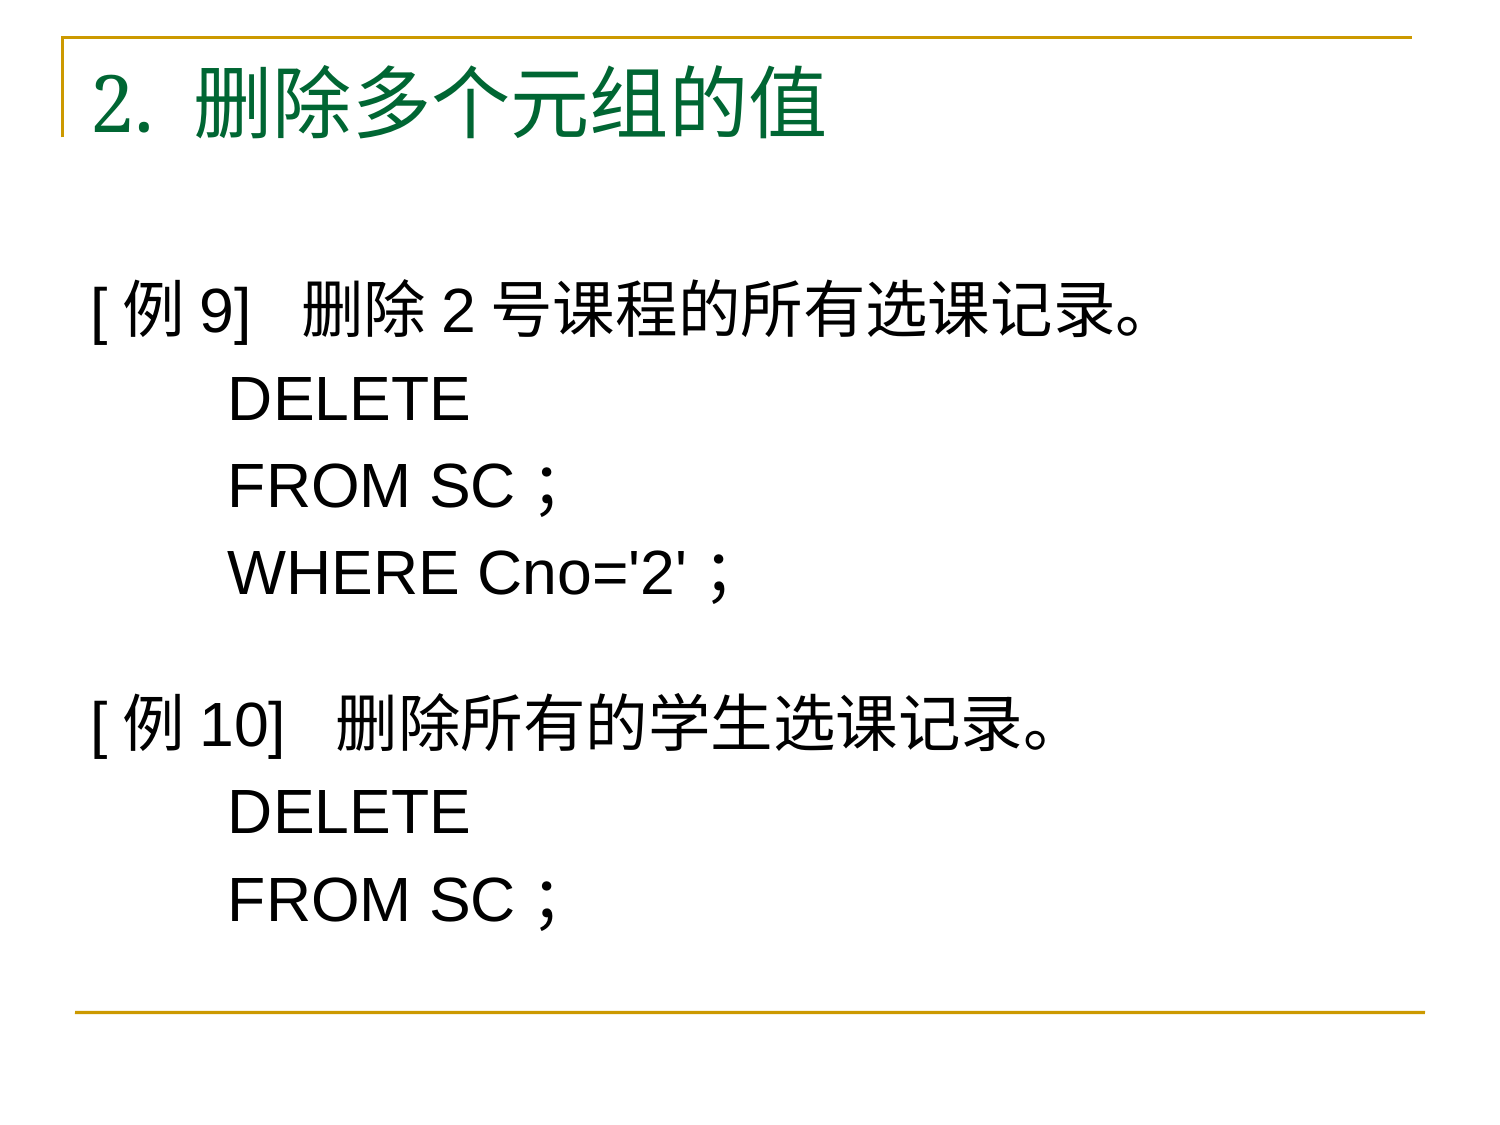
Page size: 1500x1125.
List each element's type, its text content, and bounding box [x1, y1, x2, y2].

list [例9] 删除2号课程的所有选课记录。 DELETE FROM SC； WHERE Cno='2'； [例10] 删除所有的学生选课记录。 DELETE FROM SC； [75, 262, 1425, 1006]
title 2. 删除多个元组的值 [75, 45, 1425, 233]
